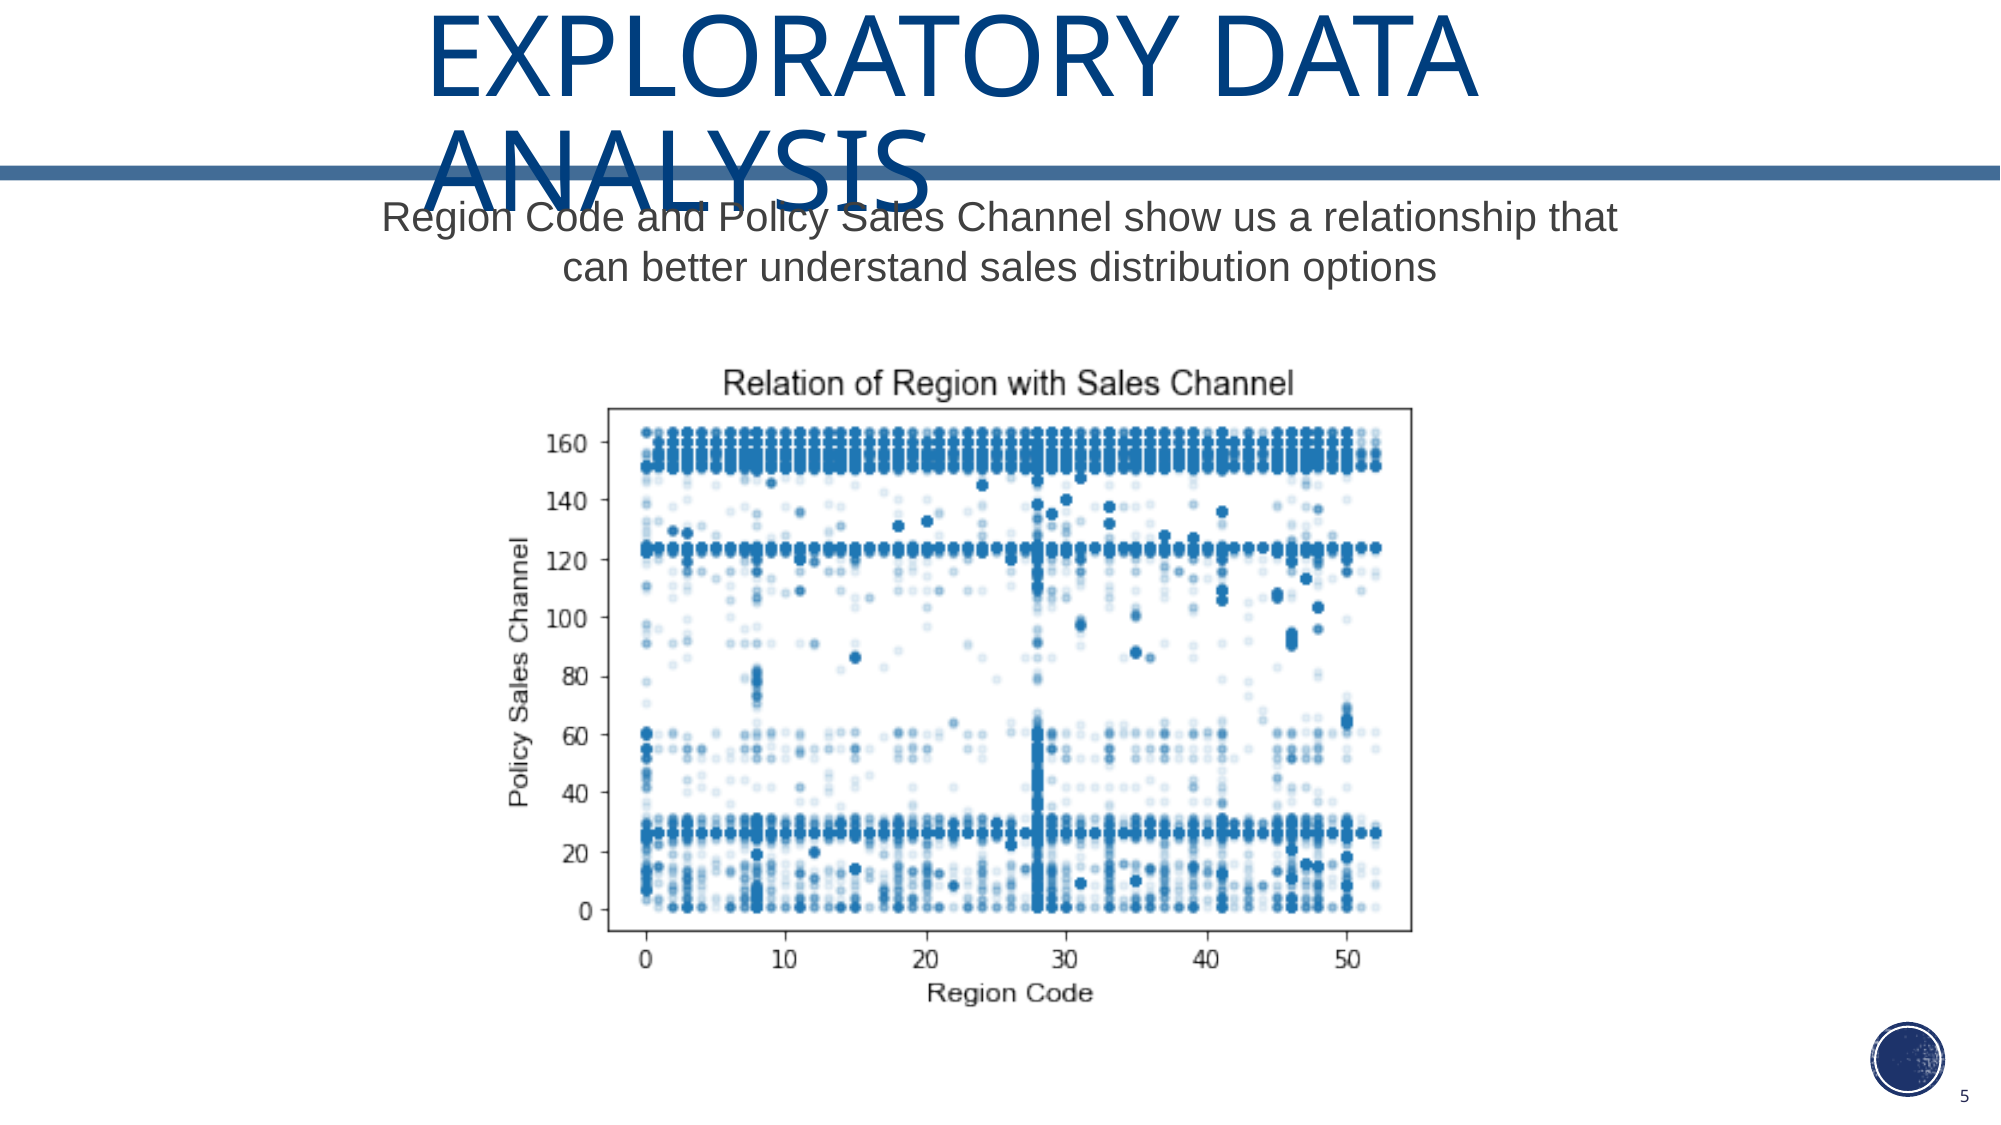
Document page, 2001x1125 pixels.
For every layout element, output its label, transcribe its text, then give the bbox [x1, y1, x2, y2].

picture [495, 353, 1428, 1022]
title Exploratory data analysis [408, 55, 1592, 182]
text_box Region Code and Policy Sales Channel show us a relationship that can better understand sales distribution options [355, 182, 1645, 298]
